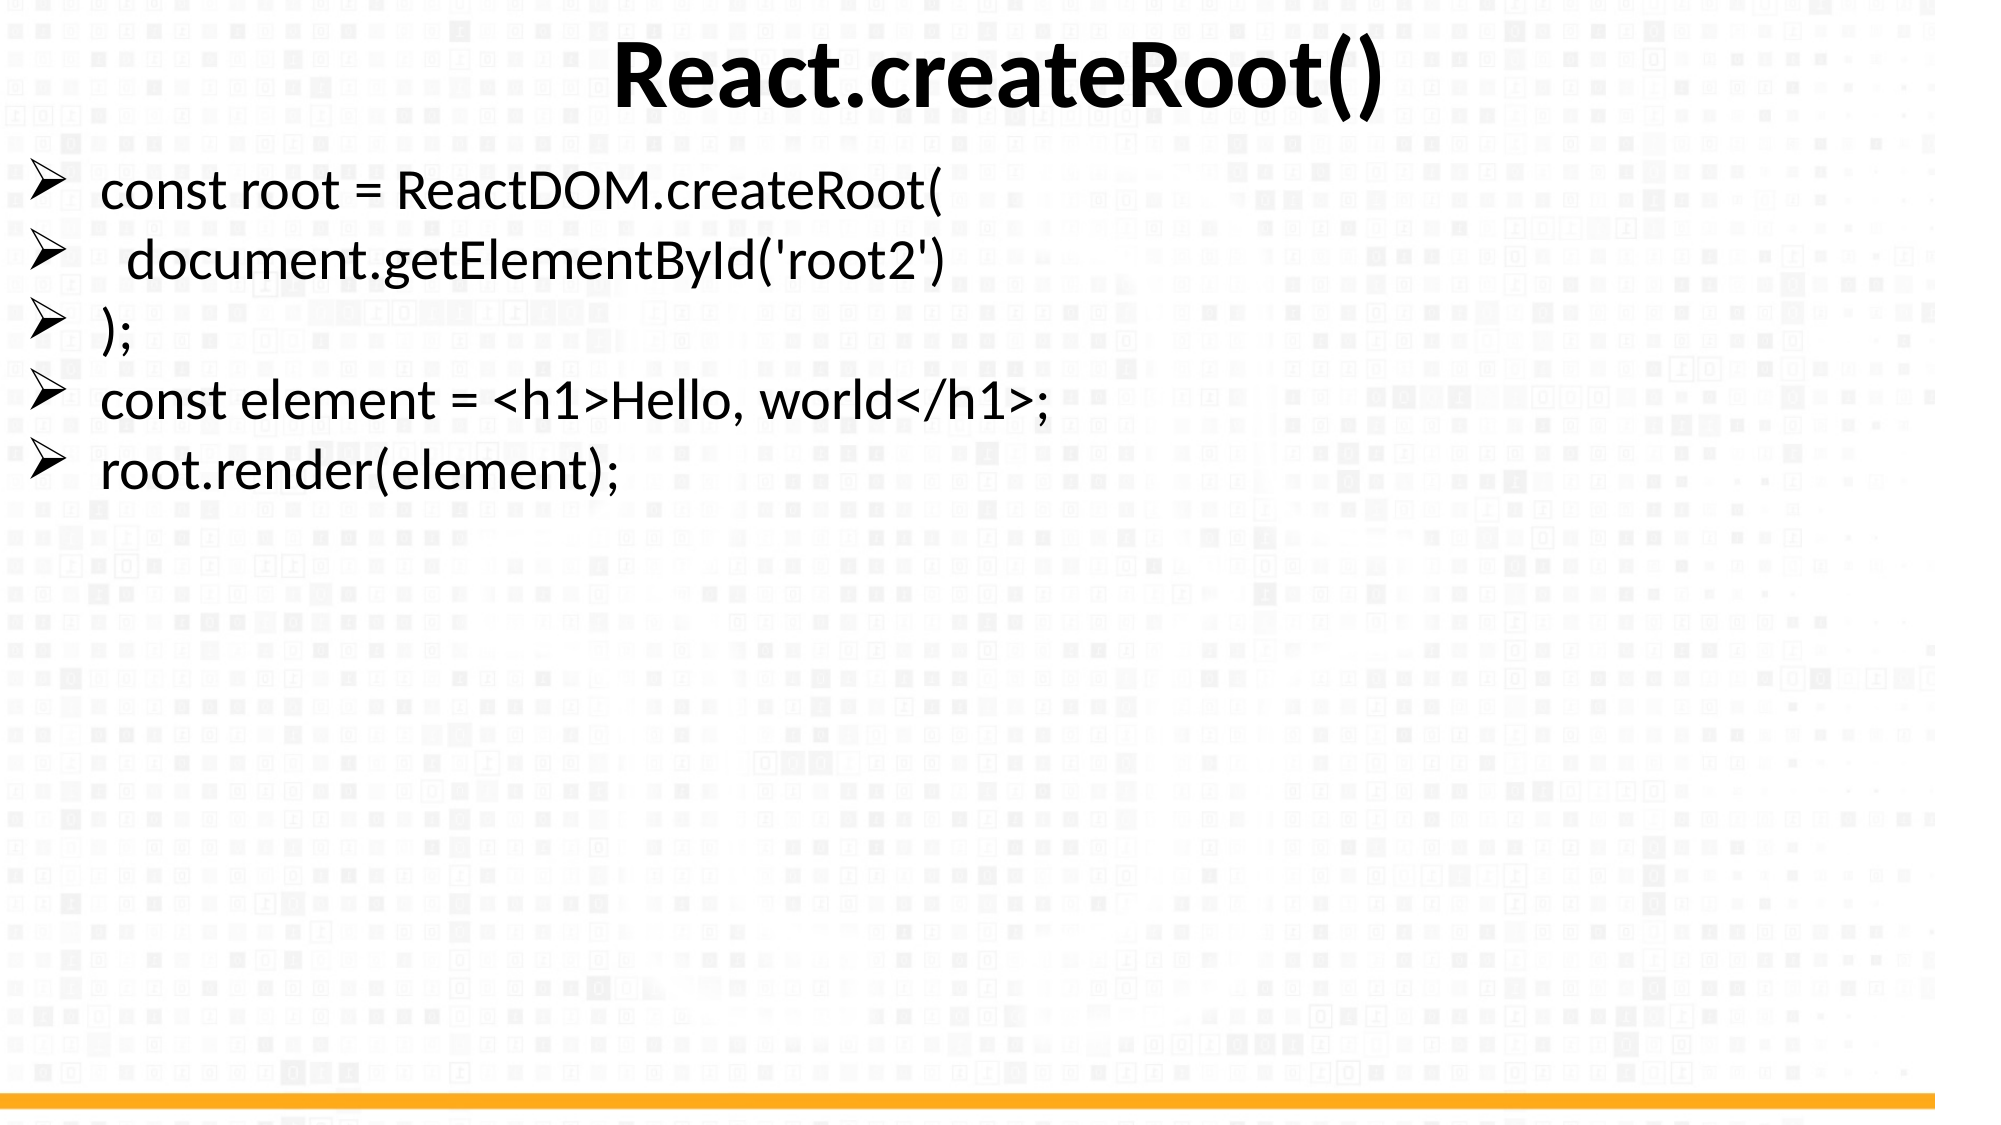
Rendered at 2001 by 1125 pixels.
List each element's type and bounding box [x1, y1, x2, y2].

list [0, 0, 1935, 1125]
